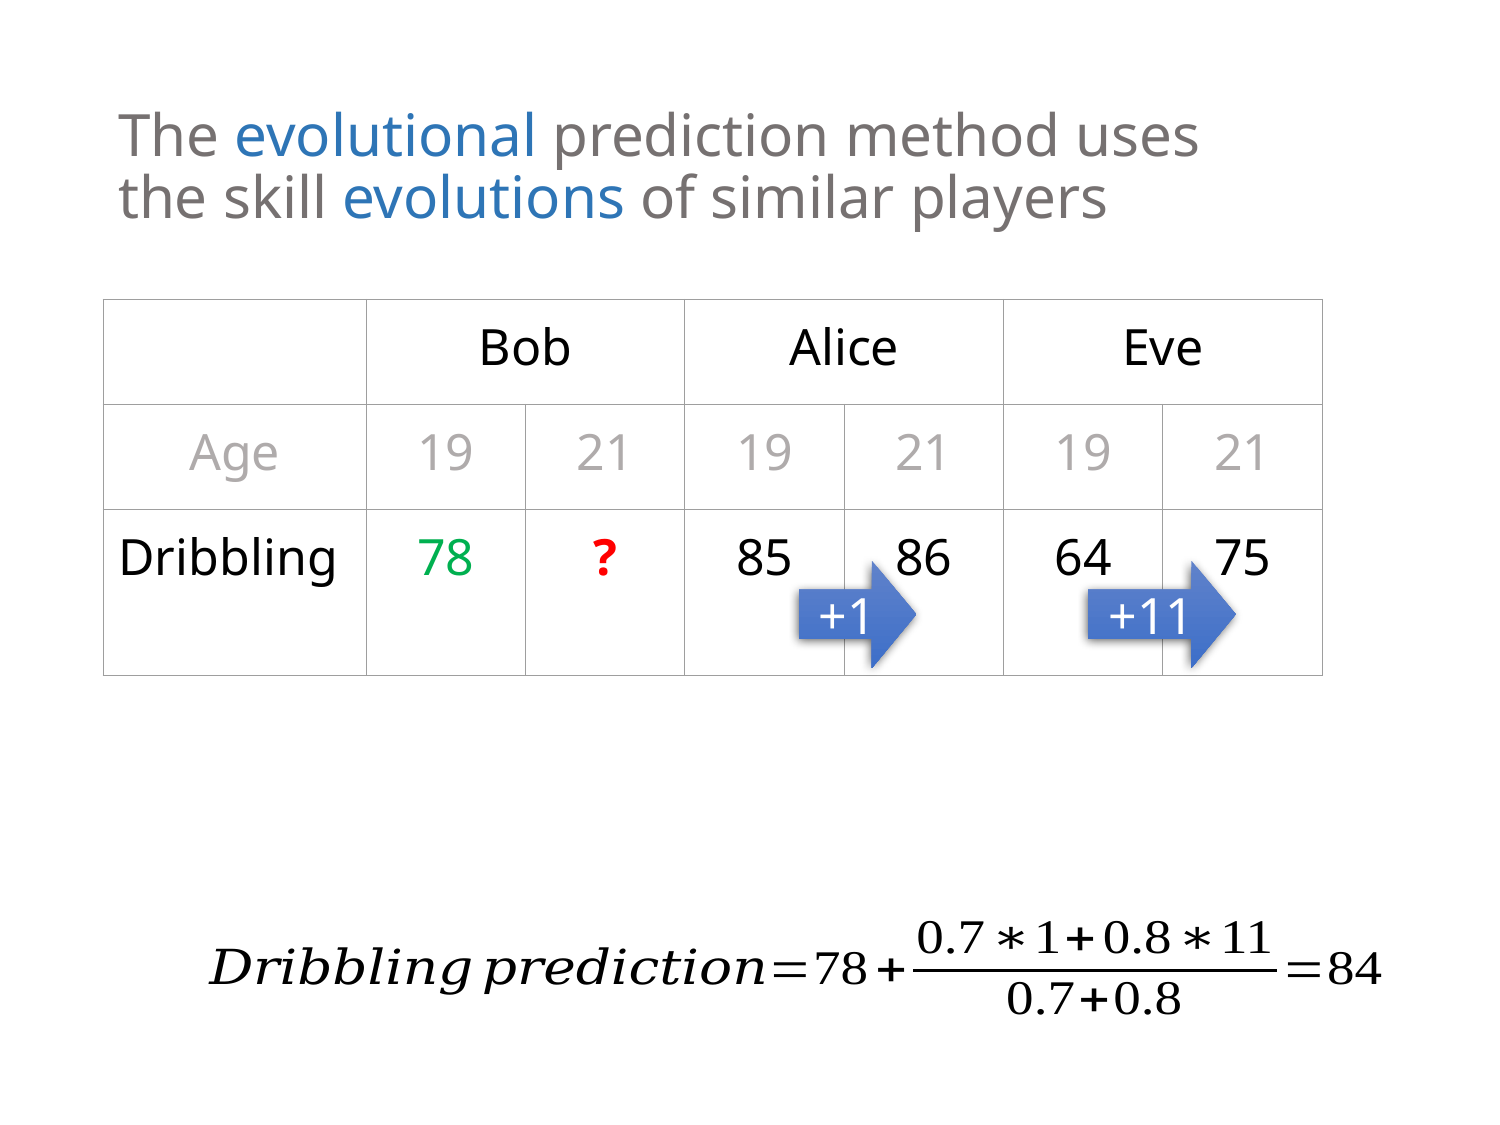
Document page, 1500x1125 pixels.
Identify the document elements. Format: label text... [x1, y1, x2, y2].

title The evolutional prediction method uses the skill evolutions of similar players [103, 59, 1397, 278]
table_cell 64 [1004, 510, 1162, 675]
text_box +11 [1088, 560, 1236, 668]
table_cell 19 [1004, 405, 1162, 509]
table_header Eve [1004, 300, 1322, 404]
table_cell 21 [845, 405, 1003, 509]
text_box +1 [799, 560, 917, 668]
table_cell 21 [1163, 405, 1322, 509]
table_cell Dribbling [104, 510, 366, 675]
table_header [104, 300, 366, 404]
table_cell 86 [845, 510, 1003, 675]
table_cell Age [104, 405, 366, 509]
table_header Bob [367, 300, 684, 404]
table_cell 21 [526, 405, 684, 509]
table_cell 78 [367, 510, 525, 675]
table_cell 85 [685, 510, 844, 675]
table_header Alice [685, 300, 1003, 404]
table_cell 19 [367, 405, 525, 509]
table_cell 19 [685, 405, 844, 509]
table_cell 75 [1163, 510, 1322, 675]
table_cell ? [526, 510, 684, 675]
